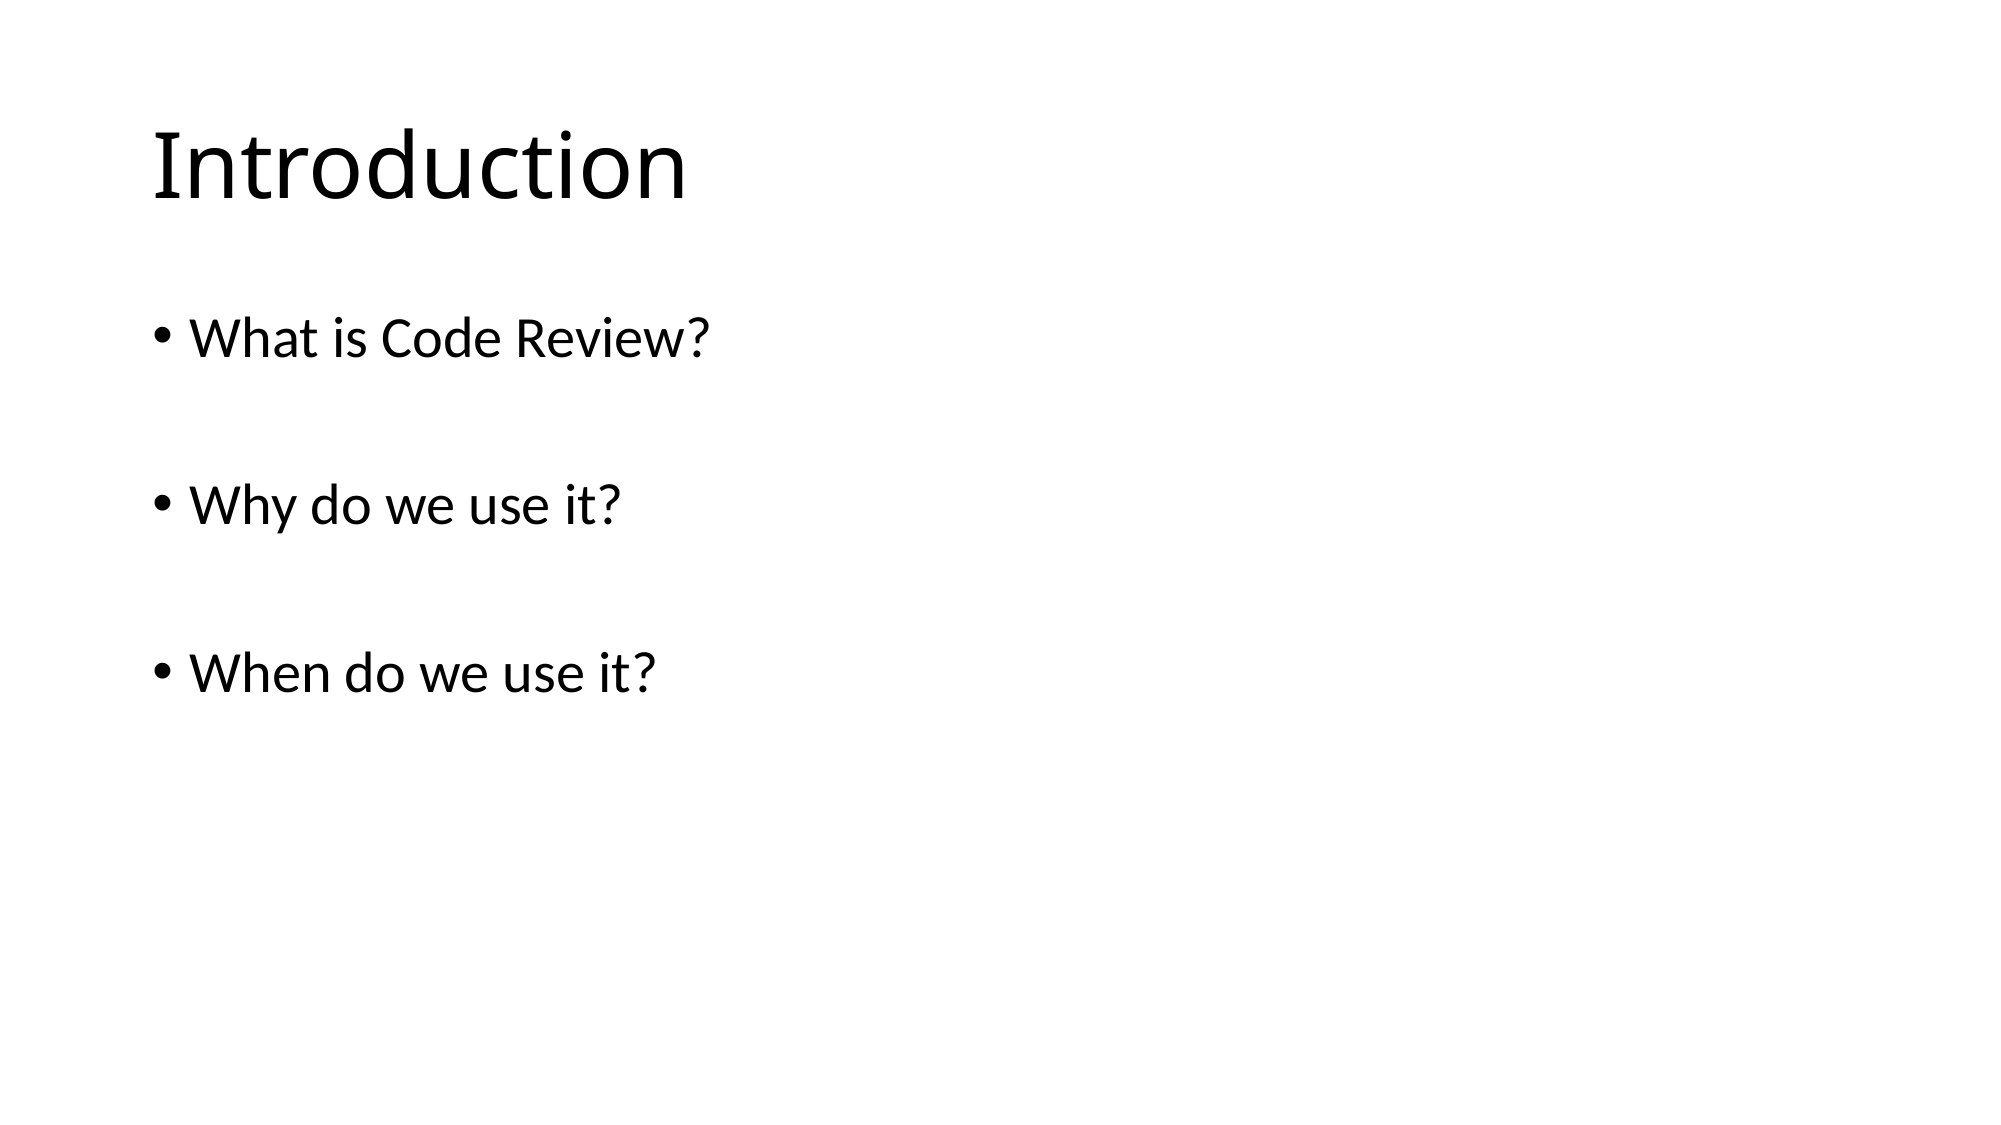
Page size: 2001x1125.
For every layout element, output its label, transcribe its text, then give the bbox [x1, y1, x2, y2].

list What is Code Review? Why do we use it? When do we use it? [137, 299, 1863, 1014]
title Introduction [137, 59, 1863, 278]
